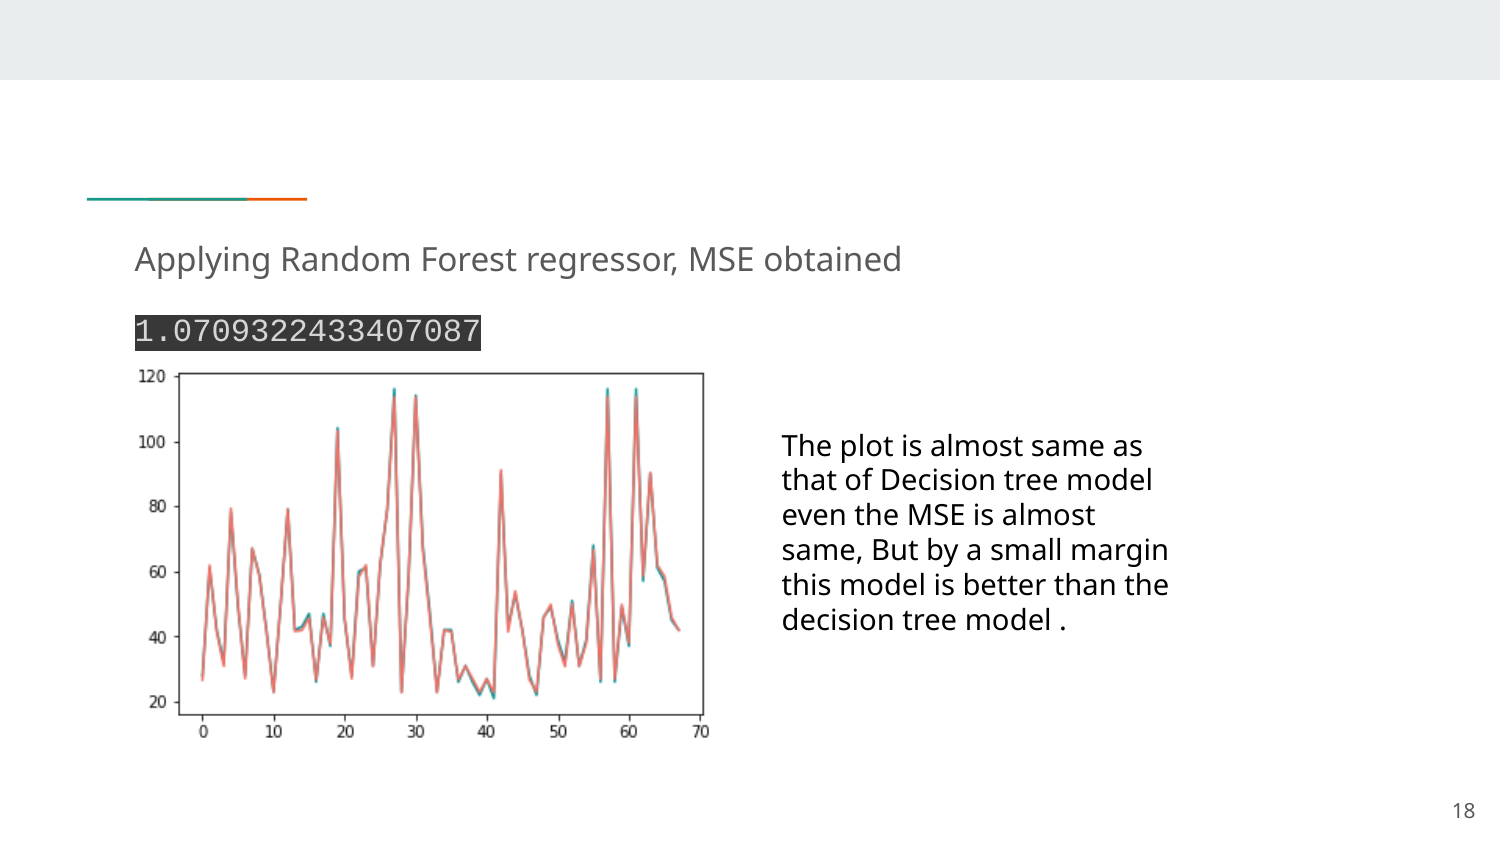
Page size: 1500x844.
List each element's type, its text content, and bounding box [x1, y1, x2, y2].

text_box The plot is almost same as that of Decision tree model even the MSE is almost same, But by a small margin this model is better than the decision tree model . [766, 411, 1191, 652]
picture [127, 359, 720, 753]
slide_number ‹#› [1400, 779, 1491, 844]
list Applying Random Forest regressor, MSE obtained 1.0709322433407087 [119, 217, 1381, 712]
